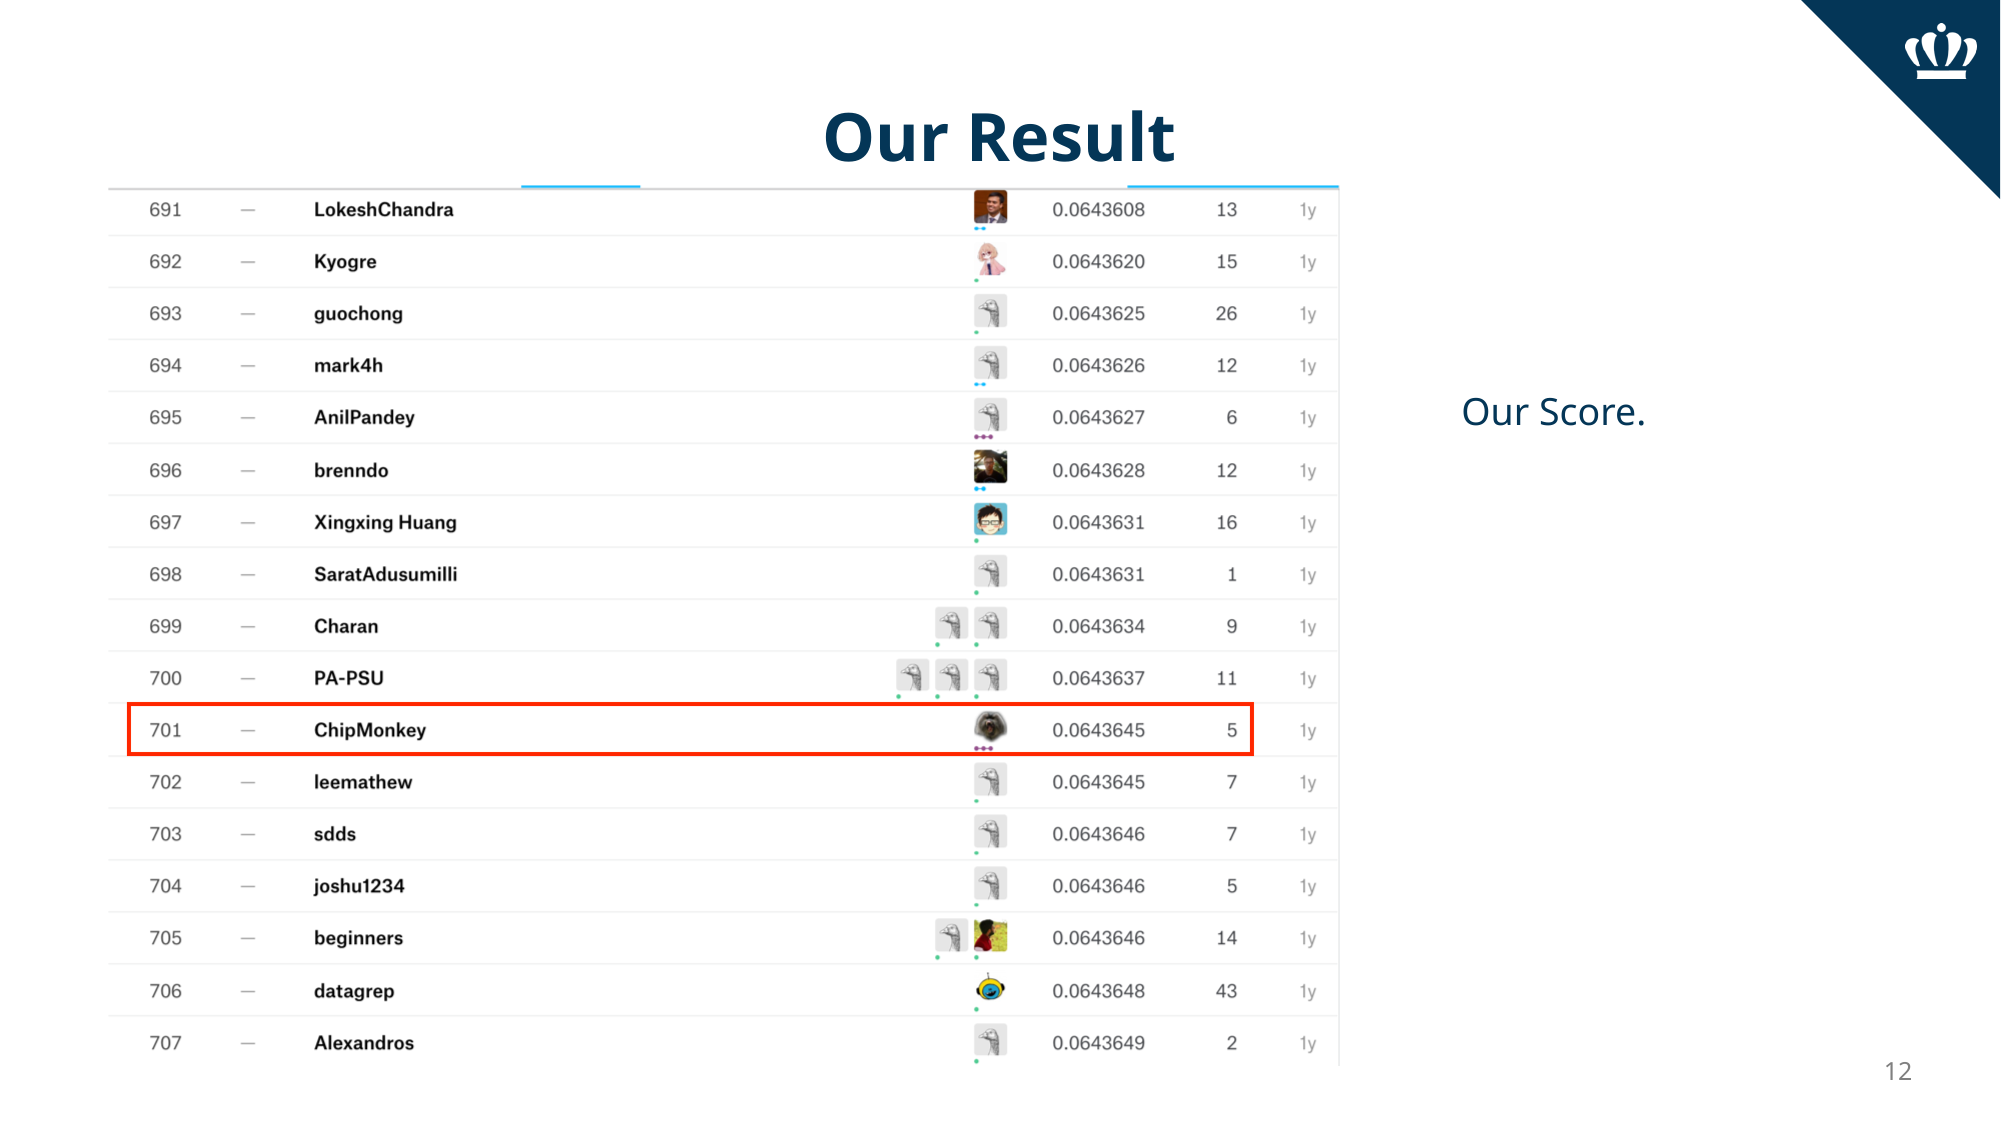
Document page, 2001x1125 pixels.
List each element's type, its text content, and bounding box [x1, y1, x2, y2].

title Our Result [72, 59, 1928, 220]
picture [108, 185, 1340, 1066]
picture [1905, 23, 1977, 79]
slide_number 12 [1477, 1042, 1928, 1103]
text_box Our Score. [1446, 380, 1909, 441]
